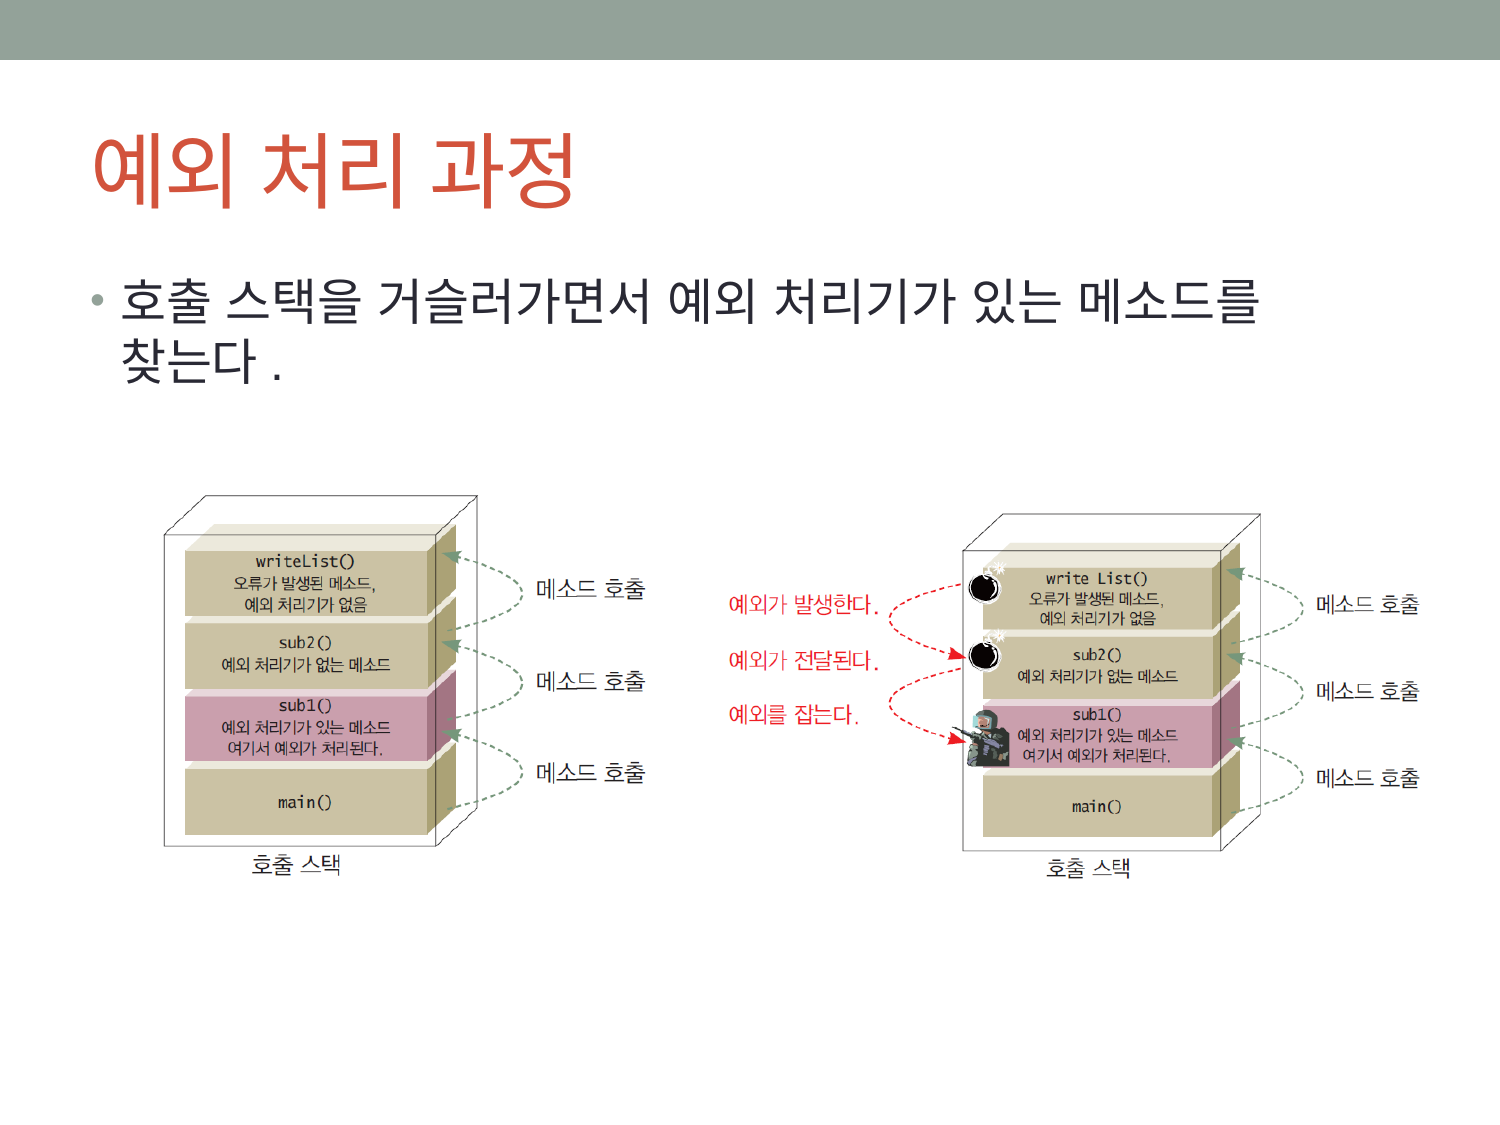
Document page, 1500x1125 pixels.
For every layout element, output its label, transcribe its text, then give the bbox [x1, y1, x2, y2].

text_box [123, 467, 1438, 893]
list 호출 스택을 거슬러가면서 예외 처리기가 있는 메소드를 찾는다. [75, 262, 1425, 1063]
title 예외 처리 과정 [75, 87, 1425, 250]
